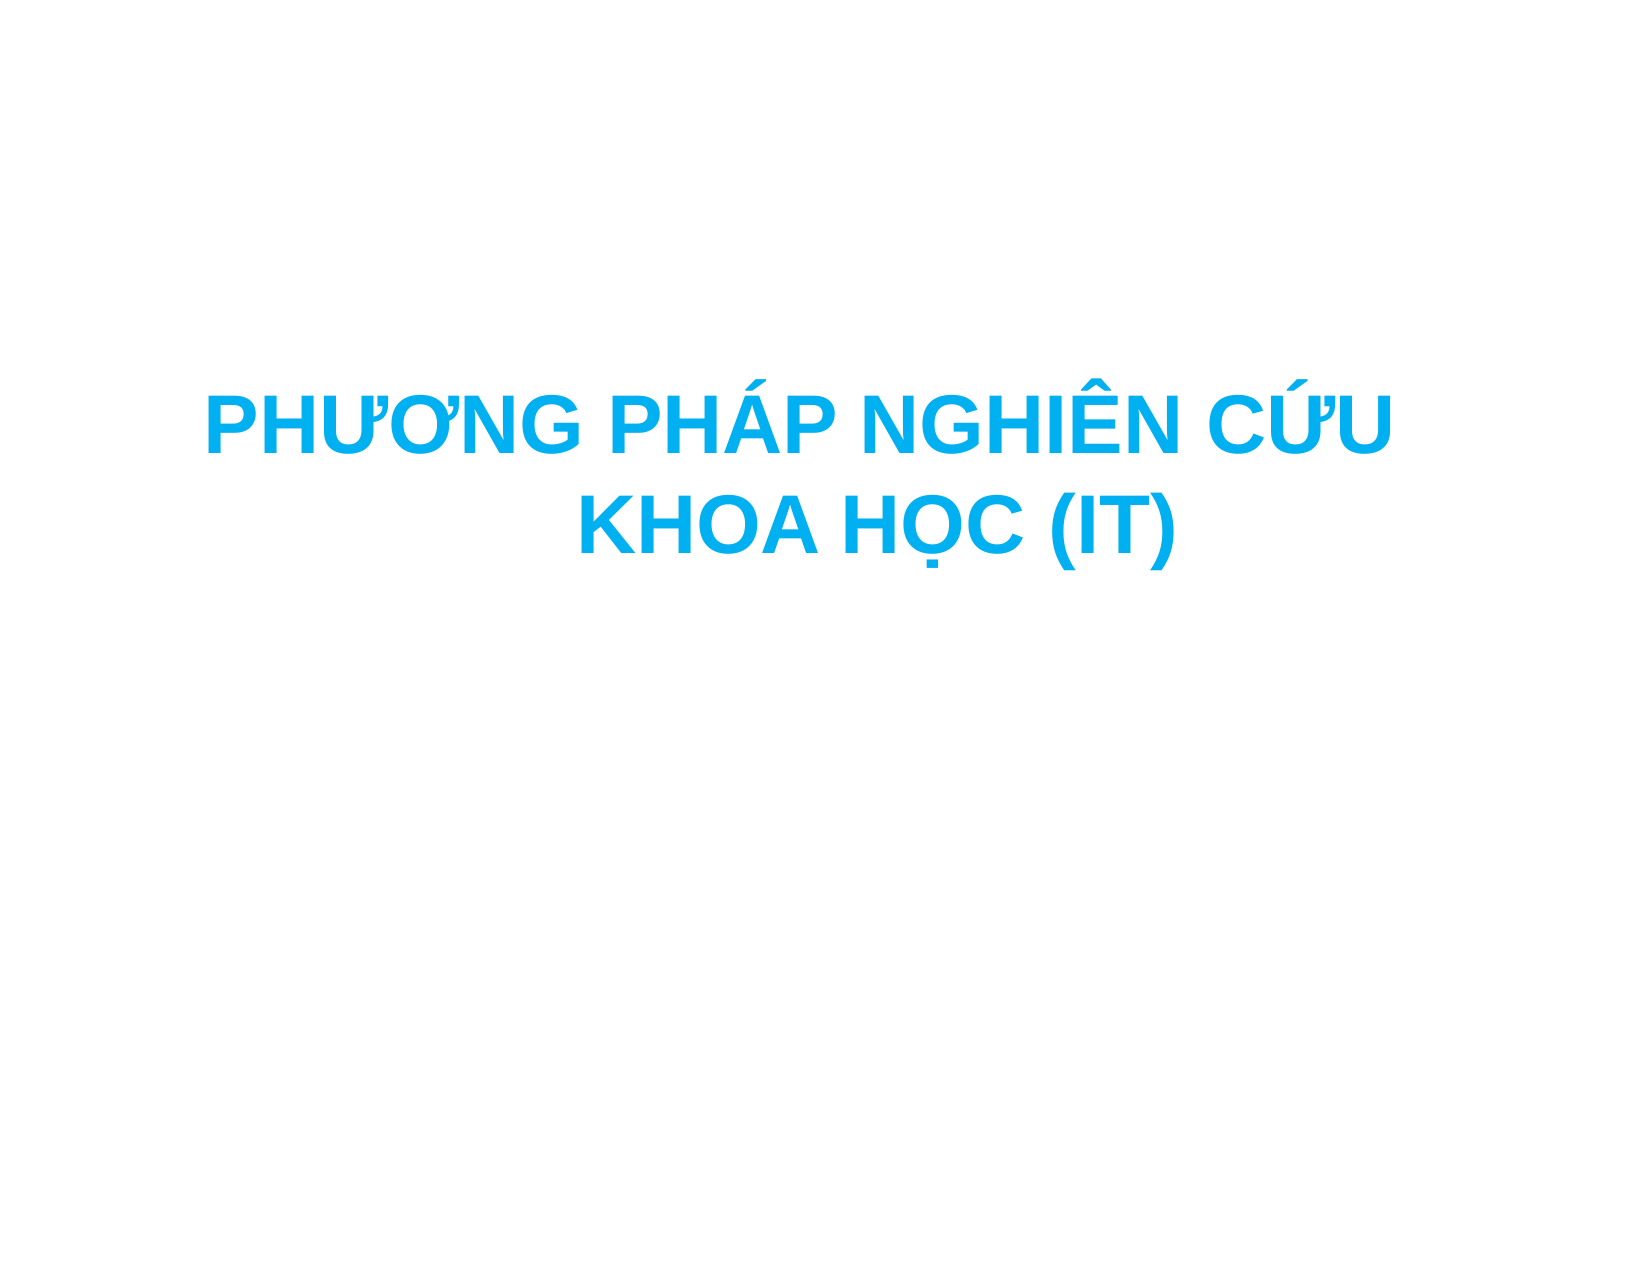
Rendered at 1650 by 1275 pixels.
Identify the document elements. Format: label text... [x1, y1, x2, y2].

text_box PHƯƠNG PHÁP NGHIÊN CỨU KHOA HỌC (IT) [50, 362, 1650, 578]
